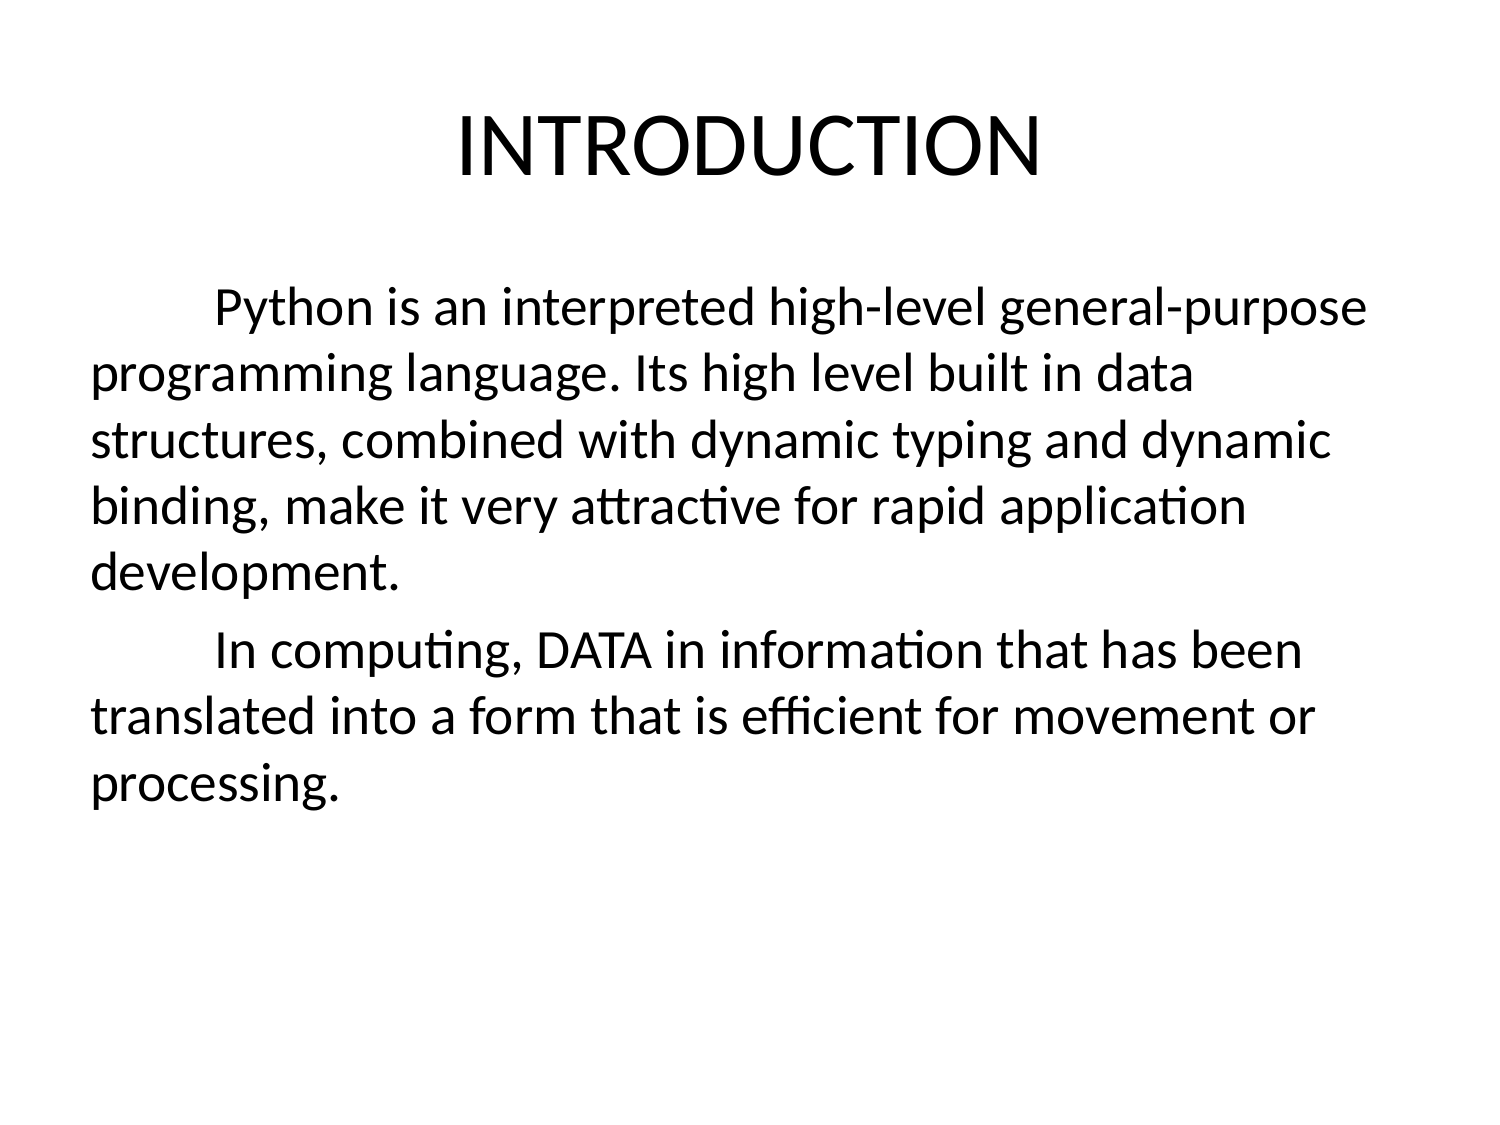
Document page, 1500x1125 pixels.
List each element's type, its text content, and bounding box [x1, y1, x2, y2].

list Python is an interpreted high-level general-purpose programming language. Its high level built in data structures, combined with dynamic typing and dynamic binding, make it very attractive for rapid application development. In computing, DATA in information that has been translated into a form that is efficient for movement or processing. [75, 262, 1425, 825]
title INTRODUCTION [75, 45, 1425, 233]
